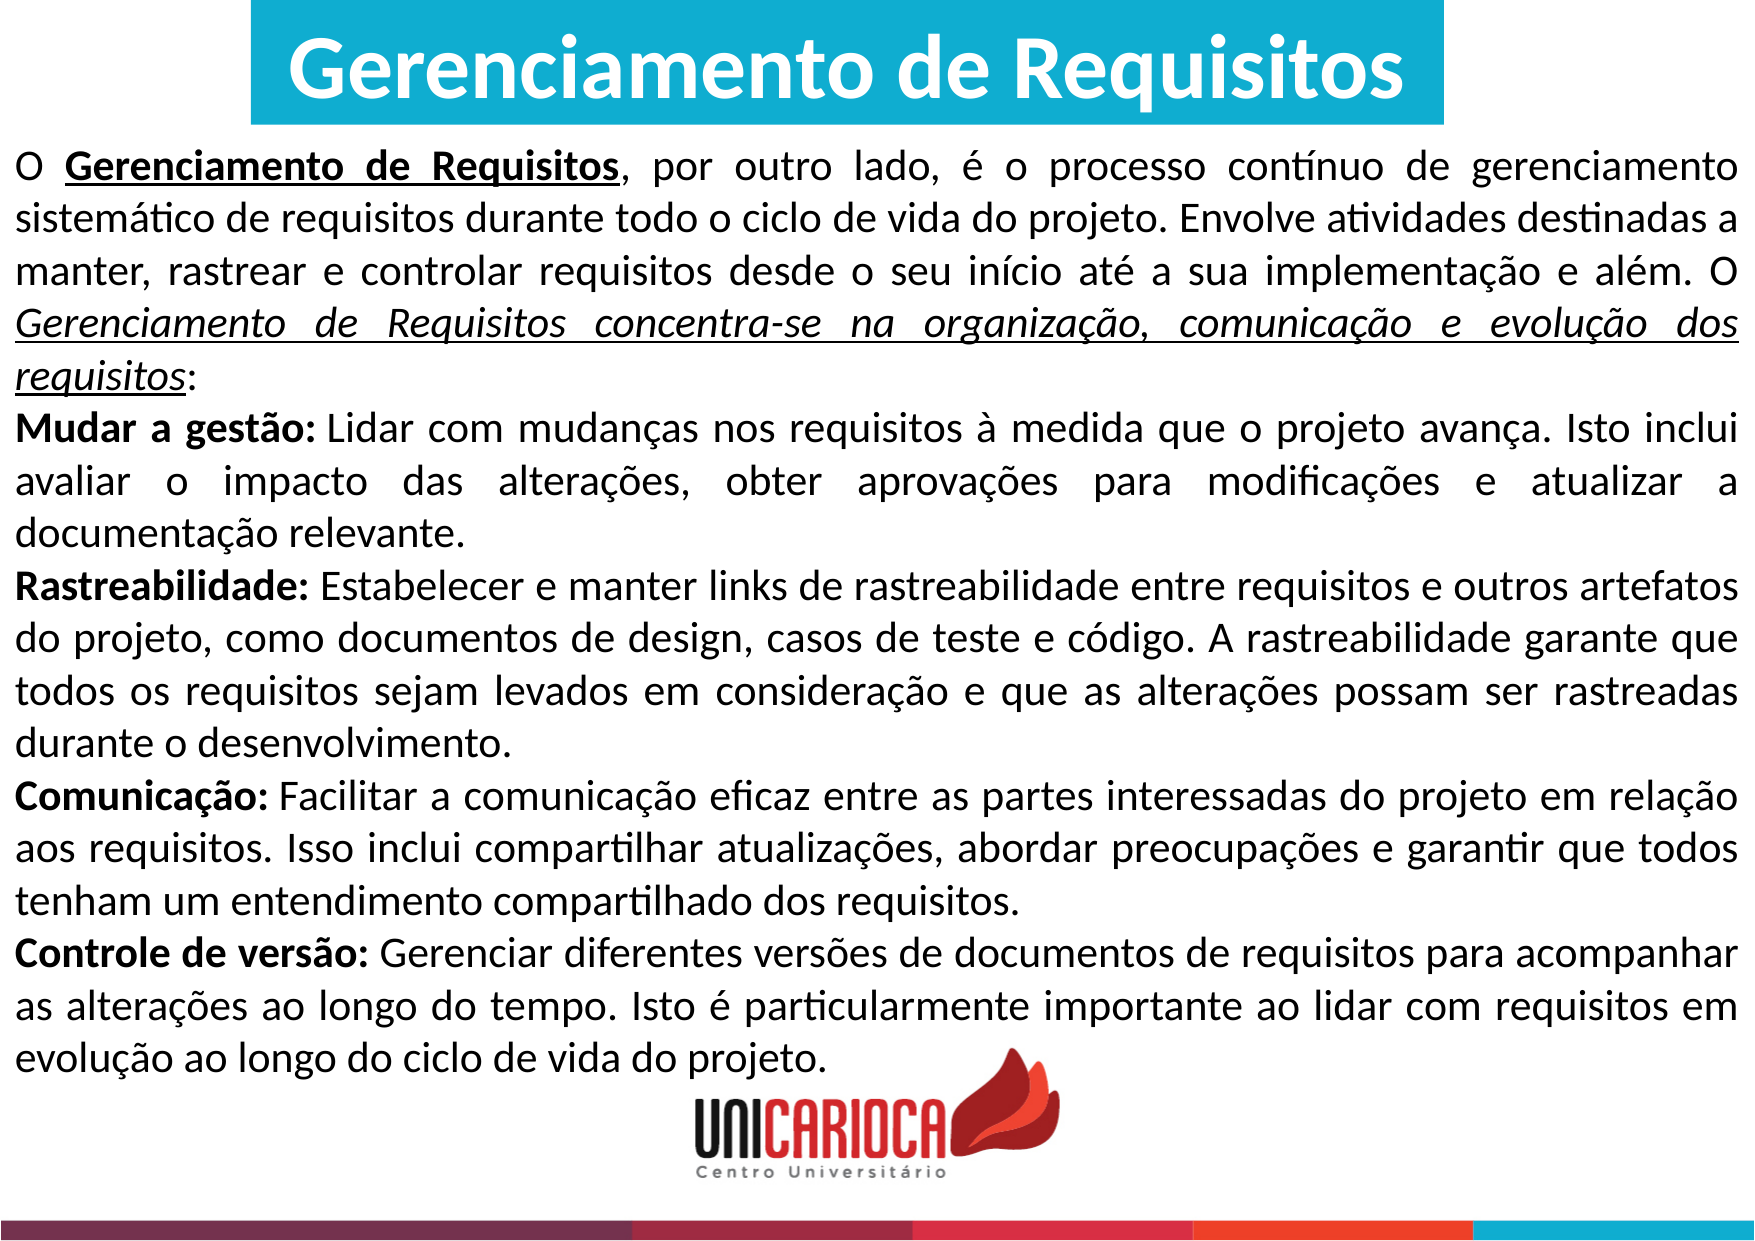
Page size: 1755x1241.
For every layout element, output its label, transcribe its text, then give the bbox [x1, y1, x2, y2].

picture [0, 0, 1755, 129]
text_box O Gerenciamento de Requisitos, por outro lado, é o processo contínuo de gerenciamento sistemático de requisitos durante todo o ciclo de vida do projeto. Envolve atividades destinadas a manter, rastrear e controlar requisitos desde o seu início até a sua implementação e além. O Gerenciamento de Requisitos concentra-se na organização, comunicação e evolução dos requisitos: Mudar a gestão: Lidar com mudanças nos requisitos à medida que o projeto avança. Isto inclui avaliar o impacto das alterações, obter aprovações para modificações e atualizar a documentação relevante. Rastreabilidade: Estabelecer e manter links de rastreabilidade entre requisitos e outros artefatos do projeto, como documentos de design, casos de teste e código. A rastreabilidade garante que todos os requisitos sejam levados em consideração e que as alterações possam ser rastreadas durante o desenvolvimento. Comunicação: Facilitar a comunicação eficaz entre as partes interessadas do projeto em relação aos requisitos. Isso inclui compartilhar atualizações, abordar preocupações e garantir que todos tenham um entendimento compartilhado dos requisitos. Controle de versão: Gerenciar diferentes versões de documentos de requisitos para acompanhar as alterações ao longo do tempo. Isto é particularmente importante ao lidar com requisitos em evolução ao longo do ciclo de vida do projeto. [0, 129, 1755, 1194]
picture [0, 1194, 1755, 1241]
text_box Gerenciamento de Requisitos [250, 0, 1444, 125]
